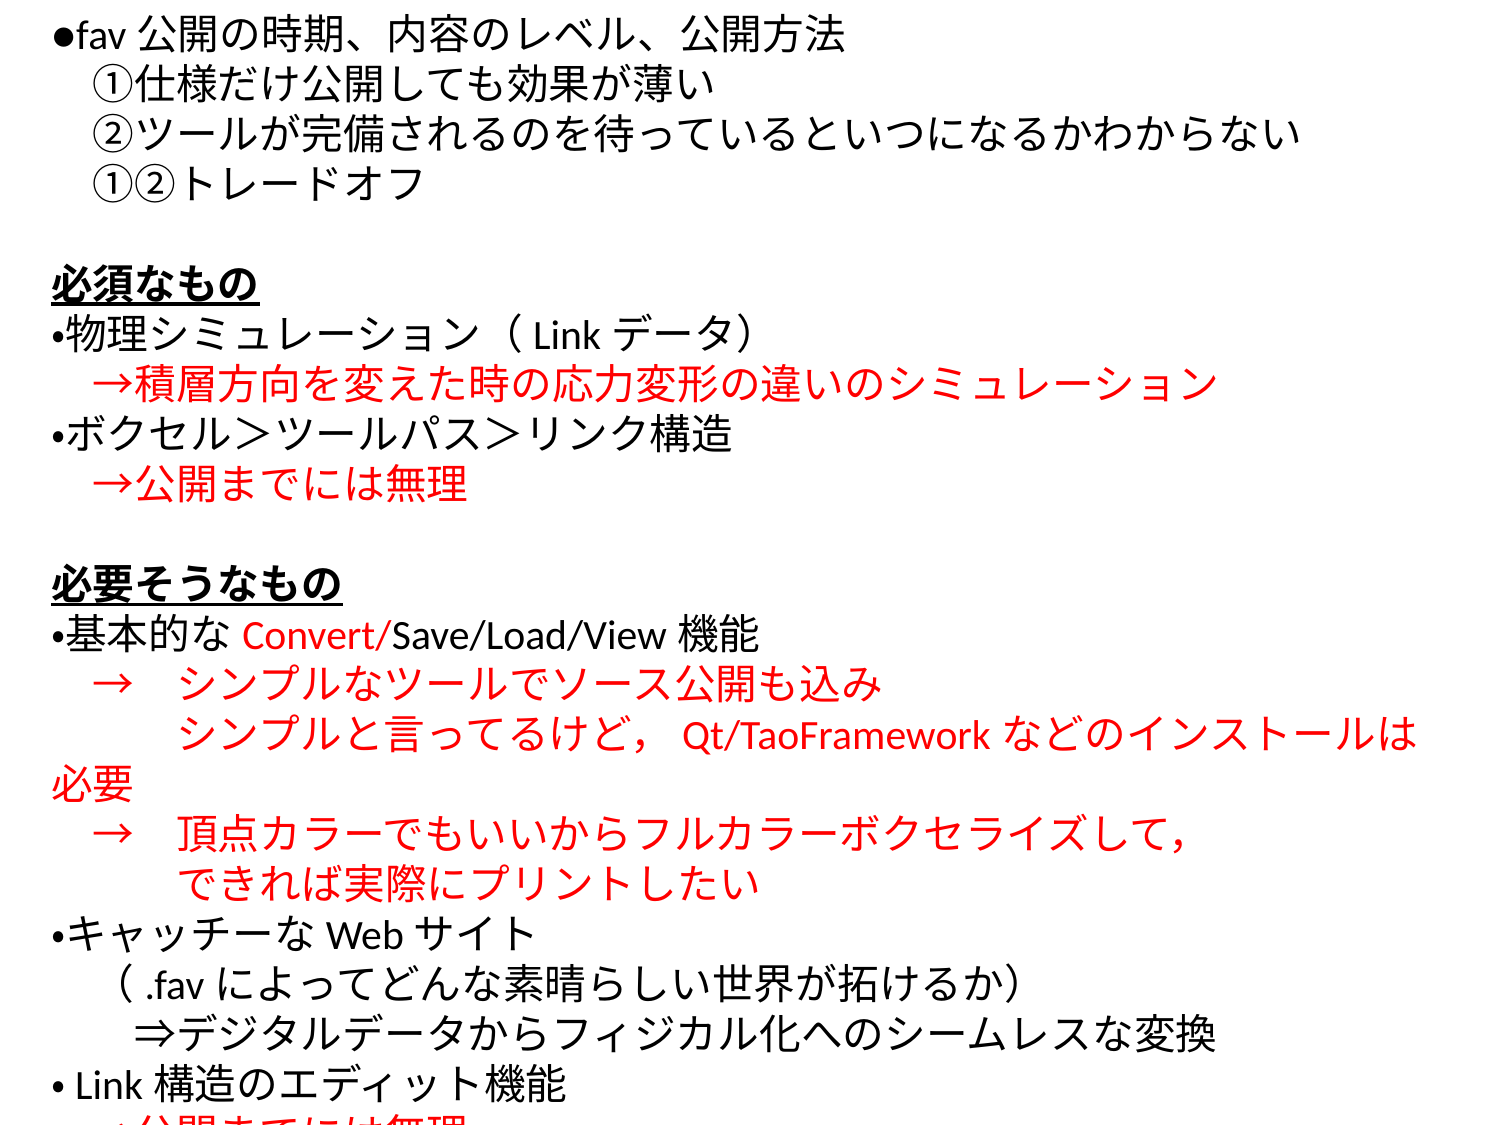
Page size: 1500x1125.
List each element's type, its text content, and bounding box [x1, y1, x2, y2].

text_box ●fav公開の時期、内容のレベル、公開方法 ①仕様だけ公開しても効果が薄い ②ツールが完備されるのを待っているといつになるかわからない ①②トレードオフ 必須なもの ・物理シミュレーション（Linkデータ） →積層方向を変えた時の応力変形の違いのシミュレーション ・ボクセル＞ツールパス＞リンク構造 →公開までには無理 必要そうなもの ・基本的なConvert/Save/Load/View機能 → シンプルなツールでソース公開も込み シンプルと言ってるけど，Qt/TaoFrameworkなどのインストールは必要 → 頂点カラーでもいいからフルカラーボクセライズして， できれば実際にプリントしたい ・キャッチーなWebサイト （.favによってどんな素晴らしい世界が拓けるか） ⇒デジタルデータからフィジカル化へのシームレスな変換 ・Link構造のエディット機能 →公開までには無理 積み上げておきたい事例 ・MUTOHのマルチマテリアルマシンで出力 ・FXのフルカラーマシンで出力 ・FXのボクセル編集合成サービスでデータ編集（できれば） ・ボクセル＞ツールパス＞リンク構造でシミュレーション [36, 0, 1439, 1125]
